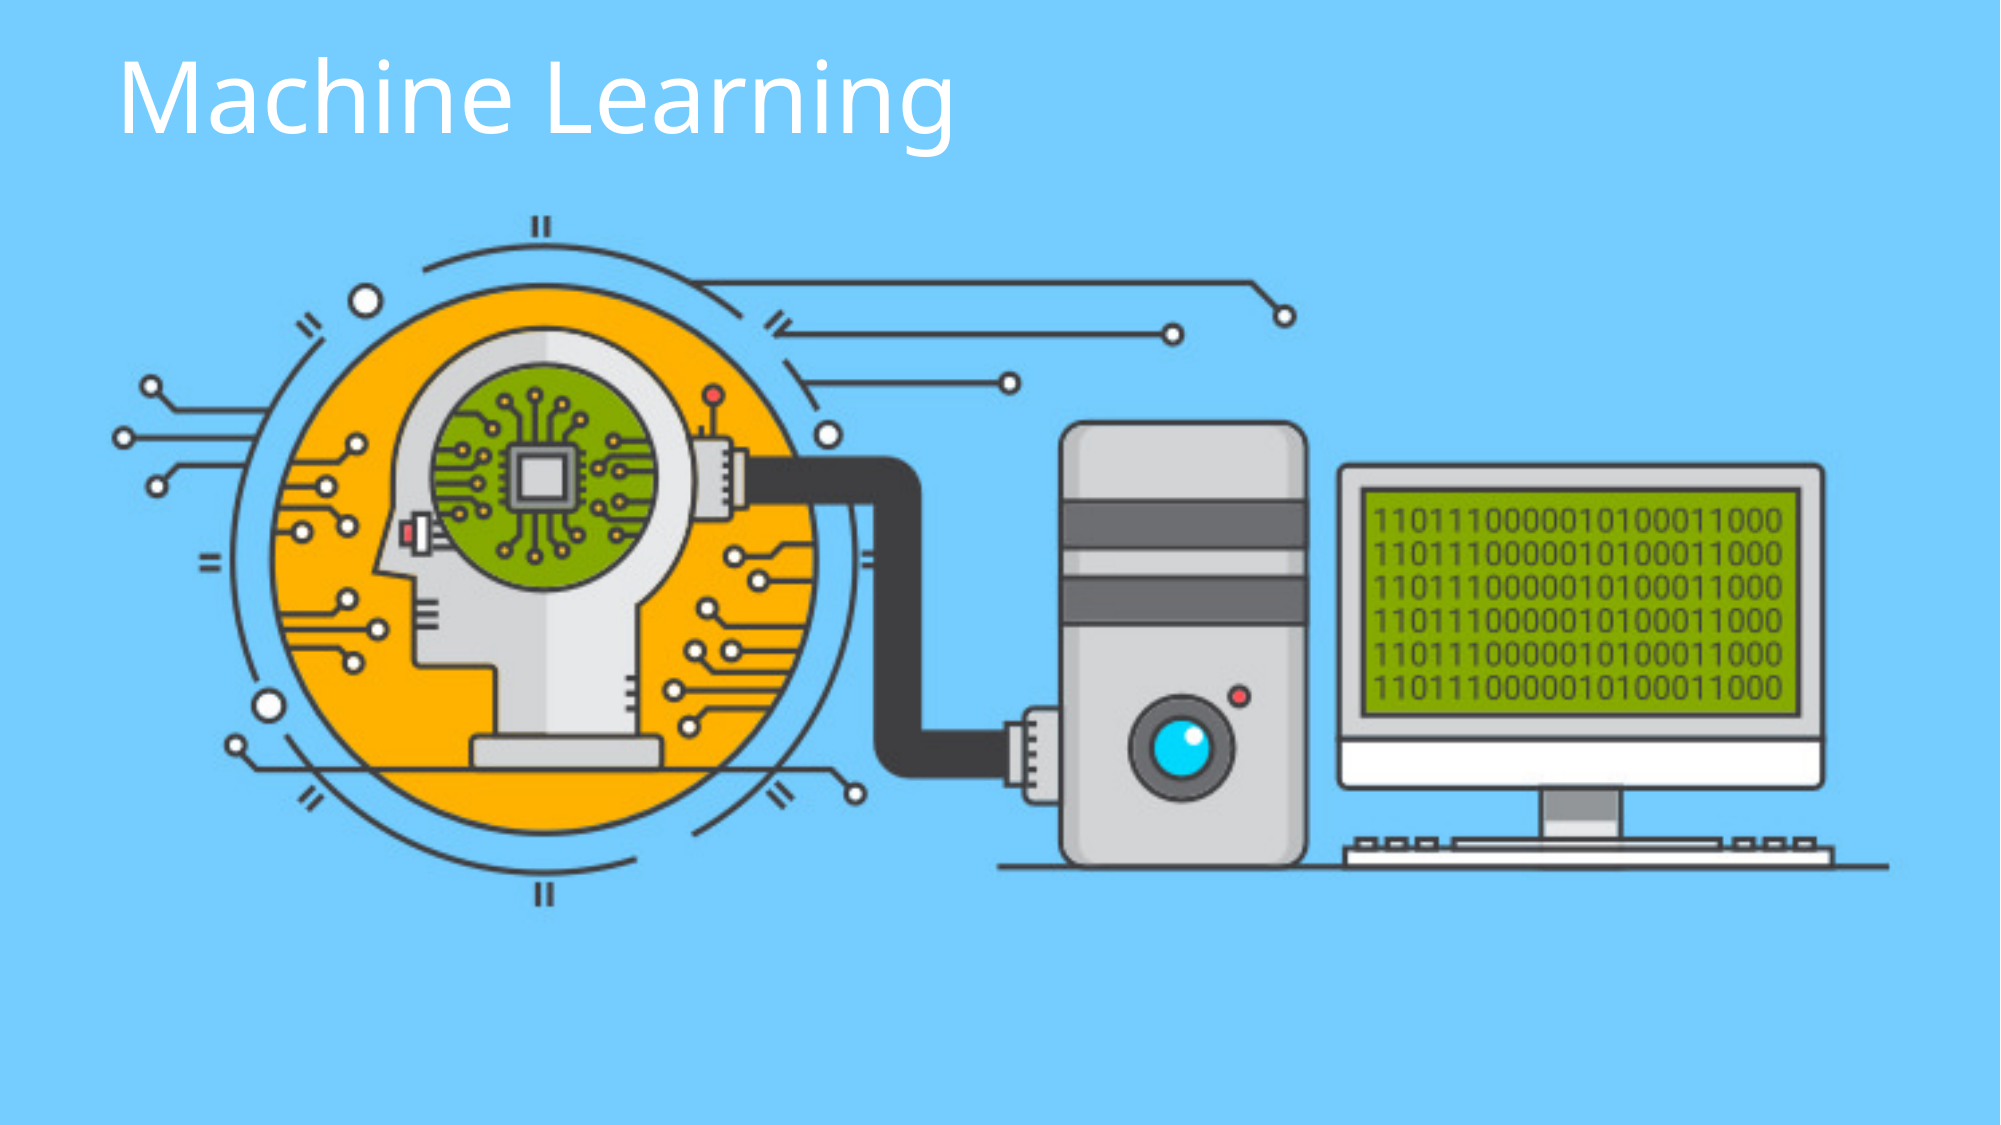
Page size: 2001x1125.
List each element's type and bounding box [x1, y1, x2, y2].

list [0, 0, 2000, 1125]
